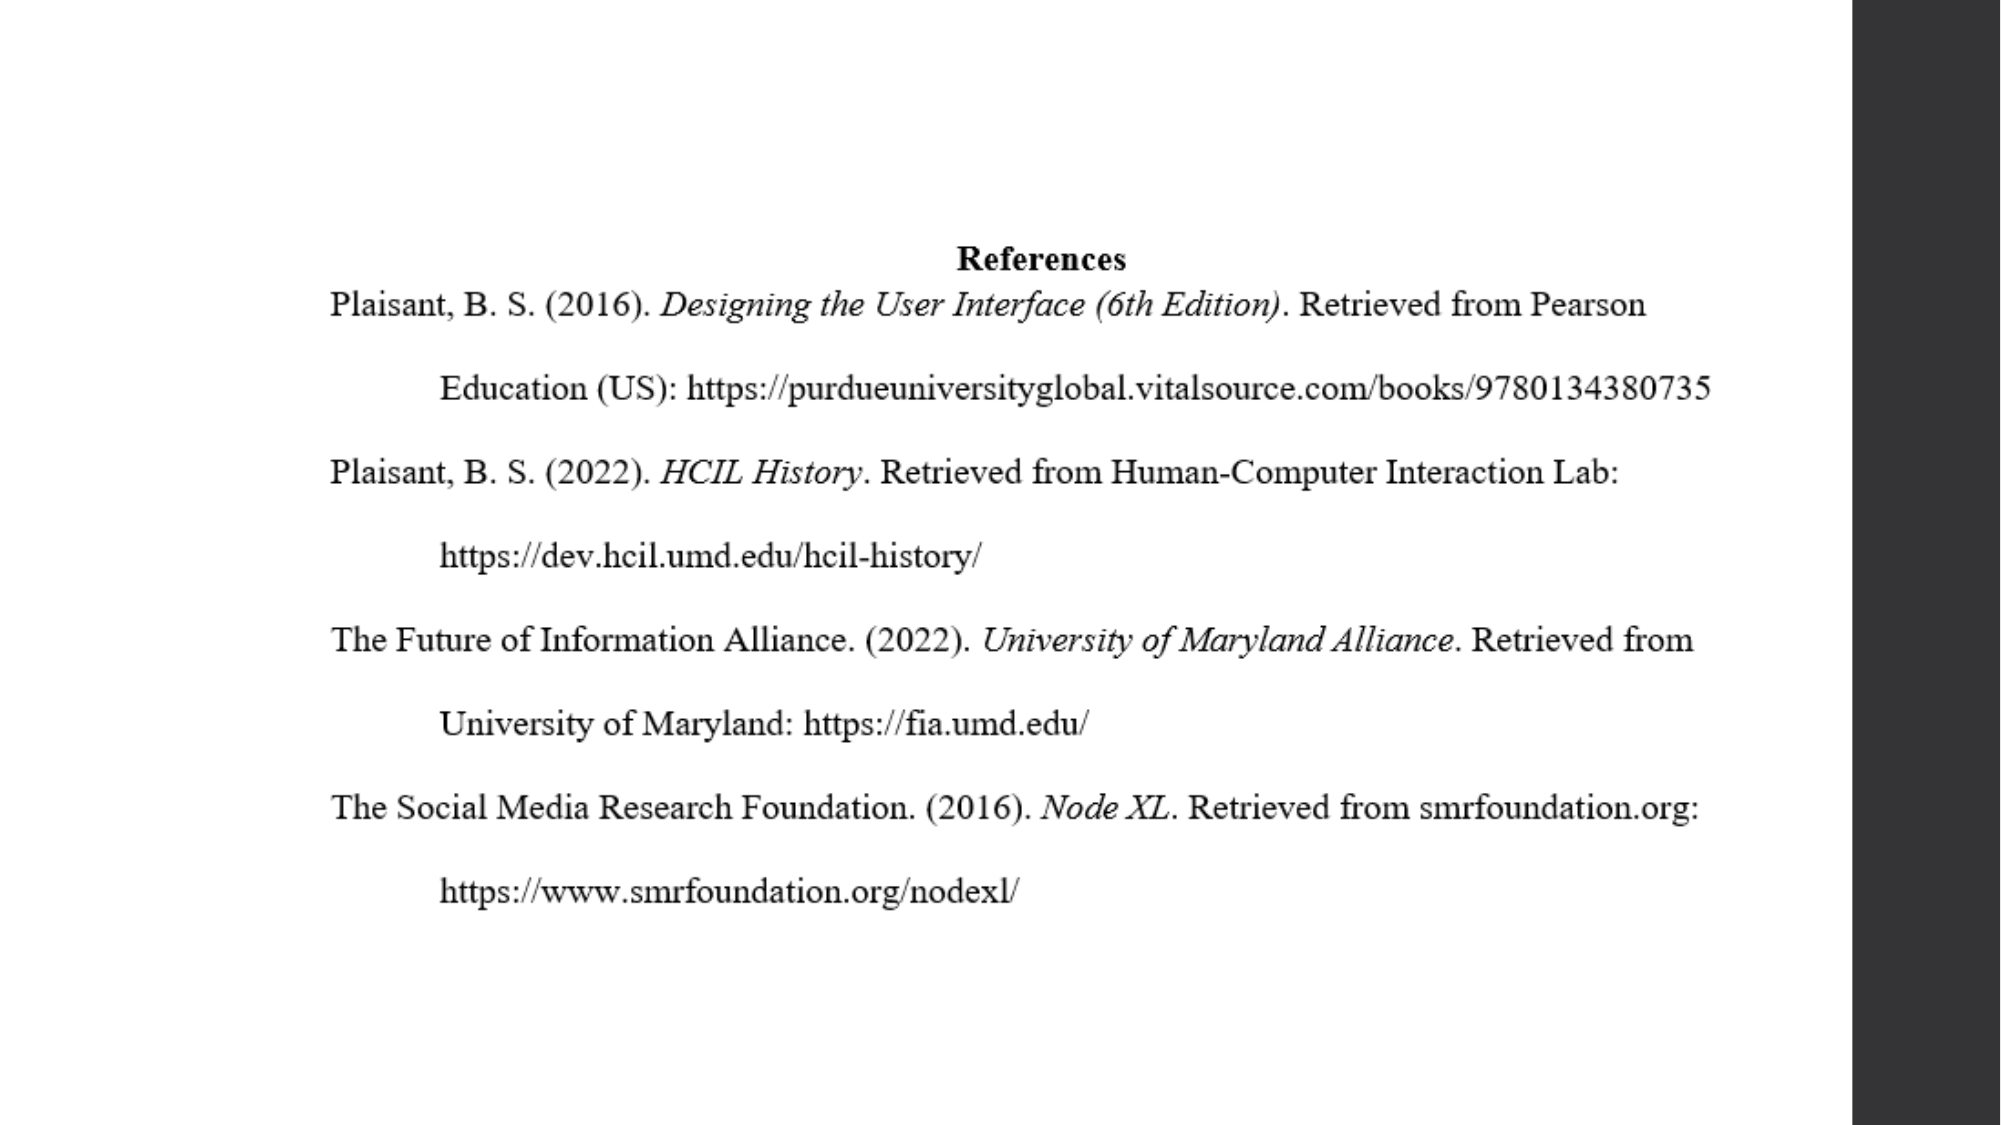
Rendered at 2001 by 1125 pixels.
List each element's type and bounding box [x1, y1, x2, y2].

picture [289, 224, 1744, 936]
